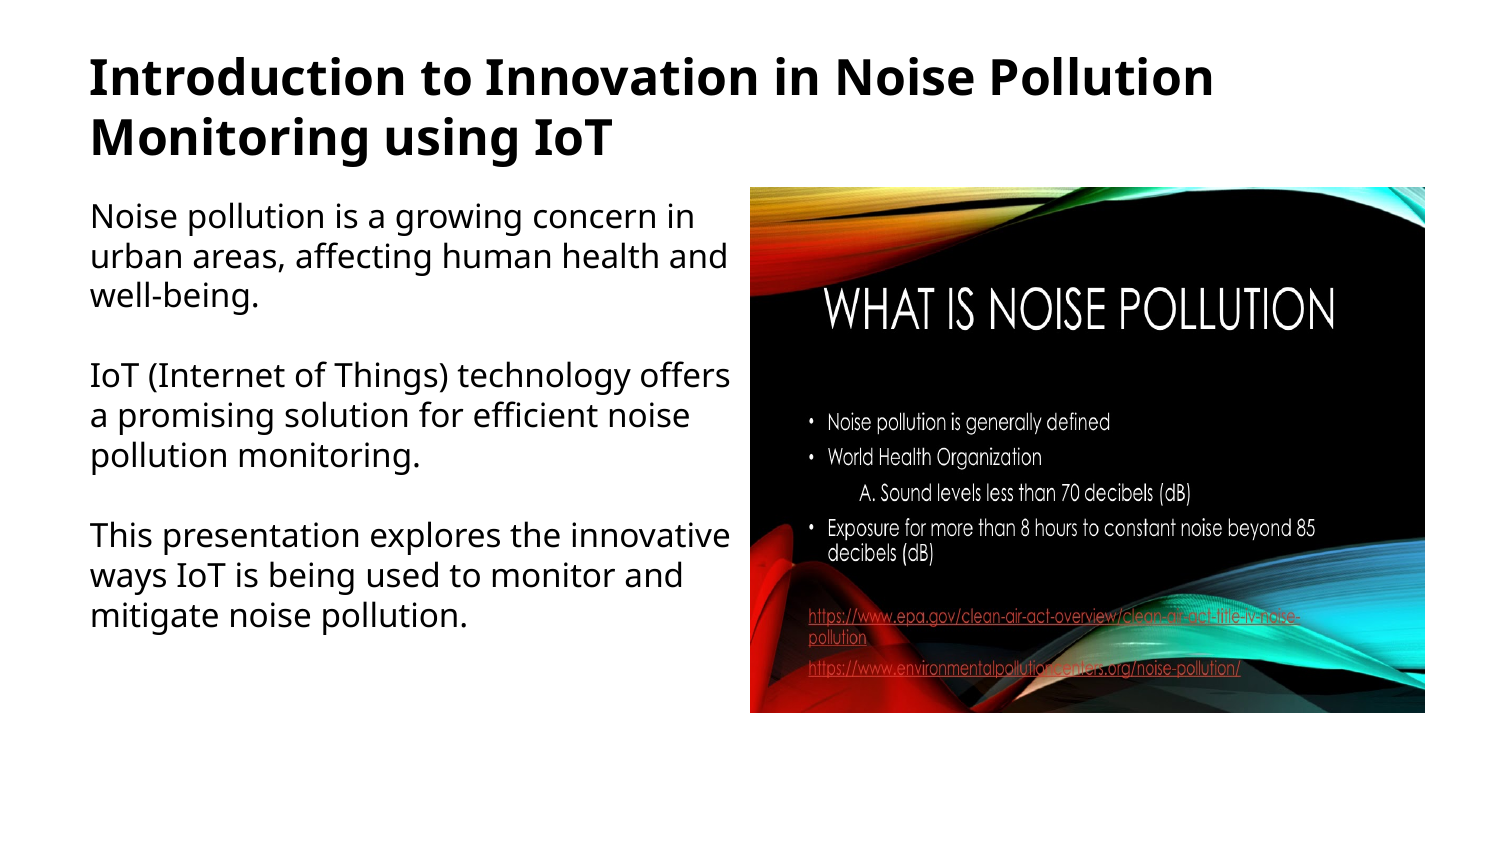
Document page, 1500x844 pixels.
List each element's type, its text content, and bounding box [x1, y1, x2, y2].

text_box Noise pollution is a growing concern in urban areas, affecting human health and well-being. IoT (Internet of Things) technology offers a promising solution for efficient noise pollution monitoring. This presentation explores the innovative ways IoT is being used to monitor and mitigate noise pollution. [74, 187, 749, 713]
picture [749, 187, 1425, 713]
text_box Introduction to Innovation in Noise Pollution Monitoring using IoT [74, 37, 1425, 173]
